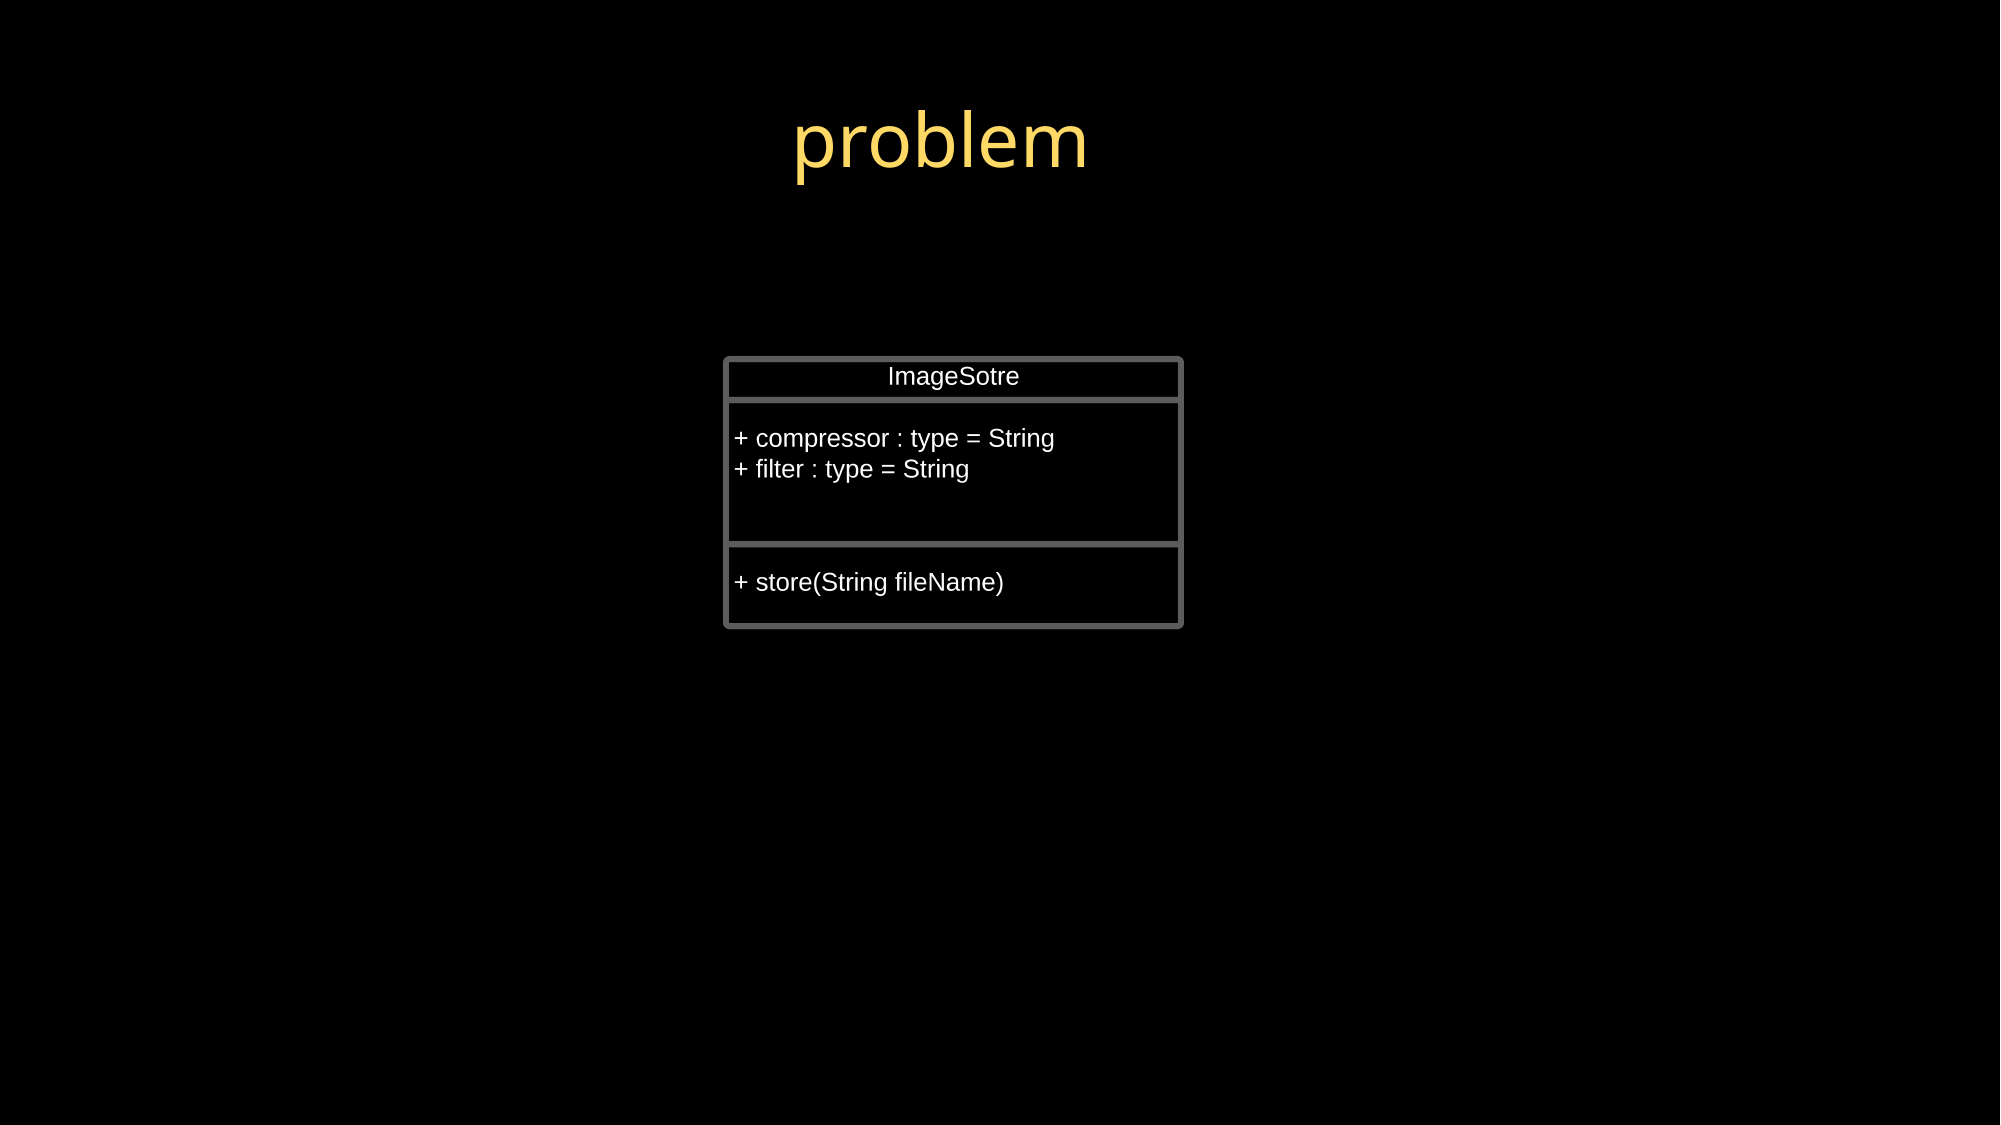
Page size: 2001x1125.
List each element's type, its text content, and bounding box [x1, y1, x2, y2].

picture [713, 346, 1194, 639]
text_box problem [42, 2, 1840, 272]
